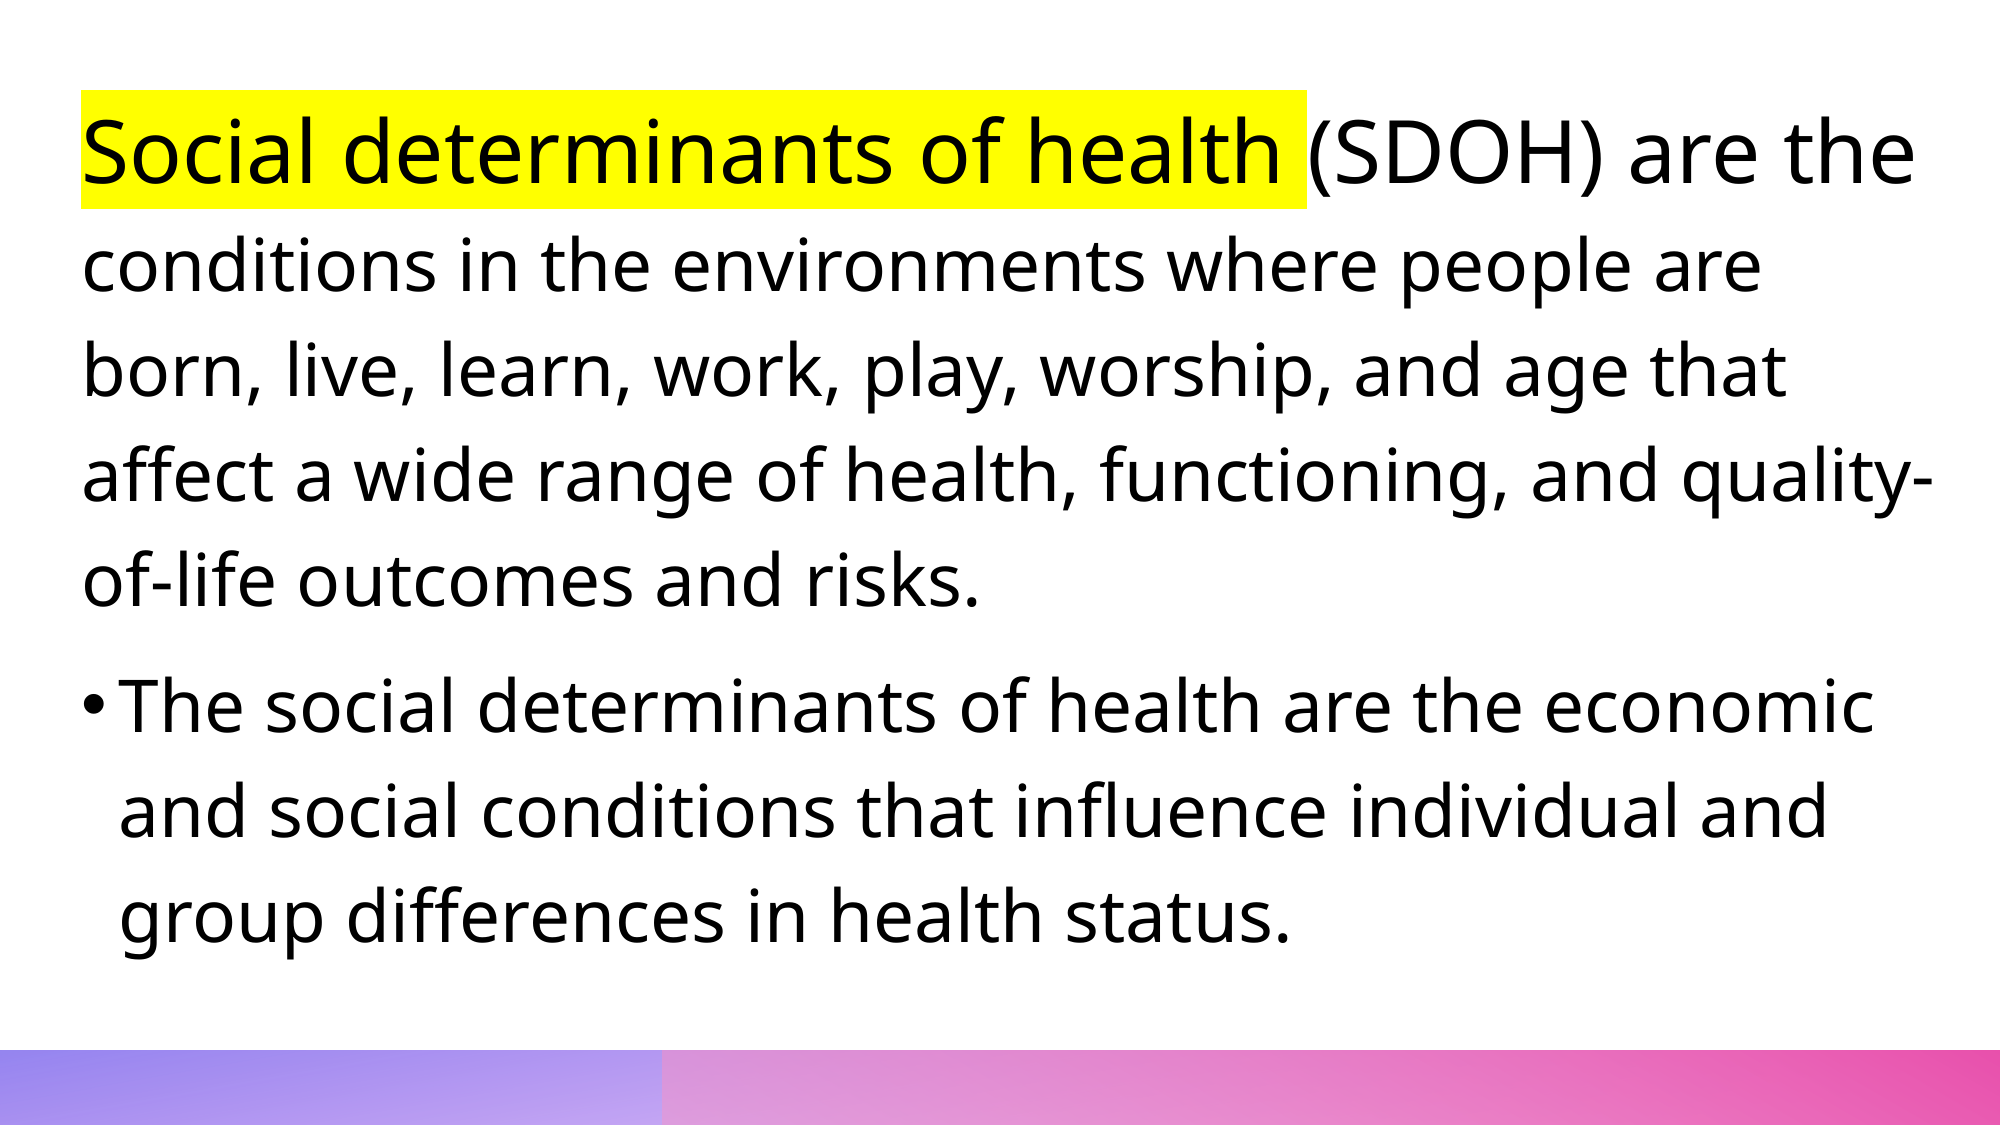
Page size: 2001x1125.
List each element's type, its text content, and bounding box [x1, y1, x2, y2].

list Social determinants of health (SDOH) are the conditions in the environments where people are born, live, learn, work, play, worship, and age that affect a wide range of health, functioning, and quality-of-life outcomes and risks. The social determinants of health are the economic and social conditions that influence individual and group differences in health status. [81, 74, 1946, 1009]
